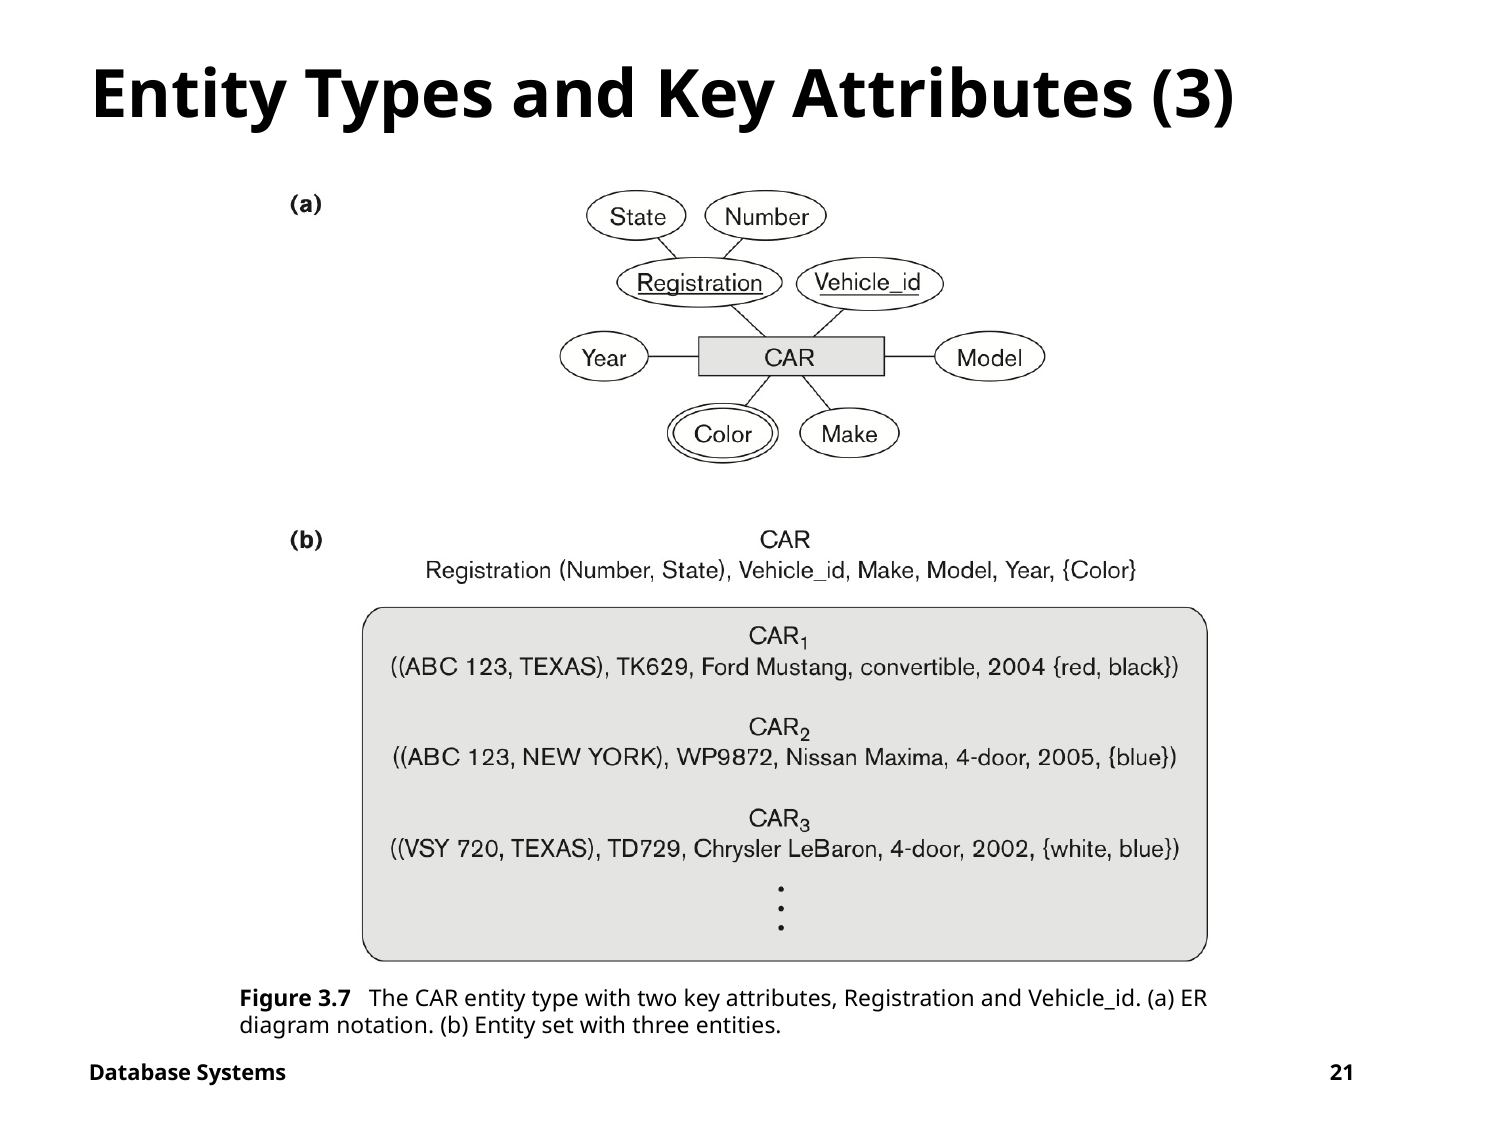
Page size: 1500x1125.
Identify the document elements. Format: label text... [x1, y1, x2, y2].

picture [285, 184, 1215, 965]
text_box Figure 3.7 The CAR entity type with two key attributes, Registration and Vehicle_id. (a) ER diagram notation. (b) Entity set with three entities. [224, 963, 1276, 1059]
title Entity Types and Key Attributes (3) [75, 45, 1425, 138]
